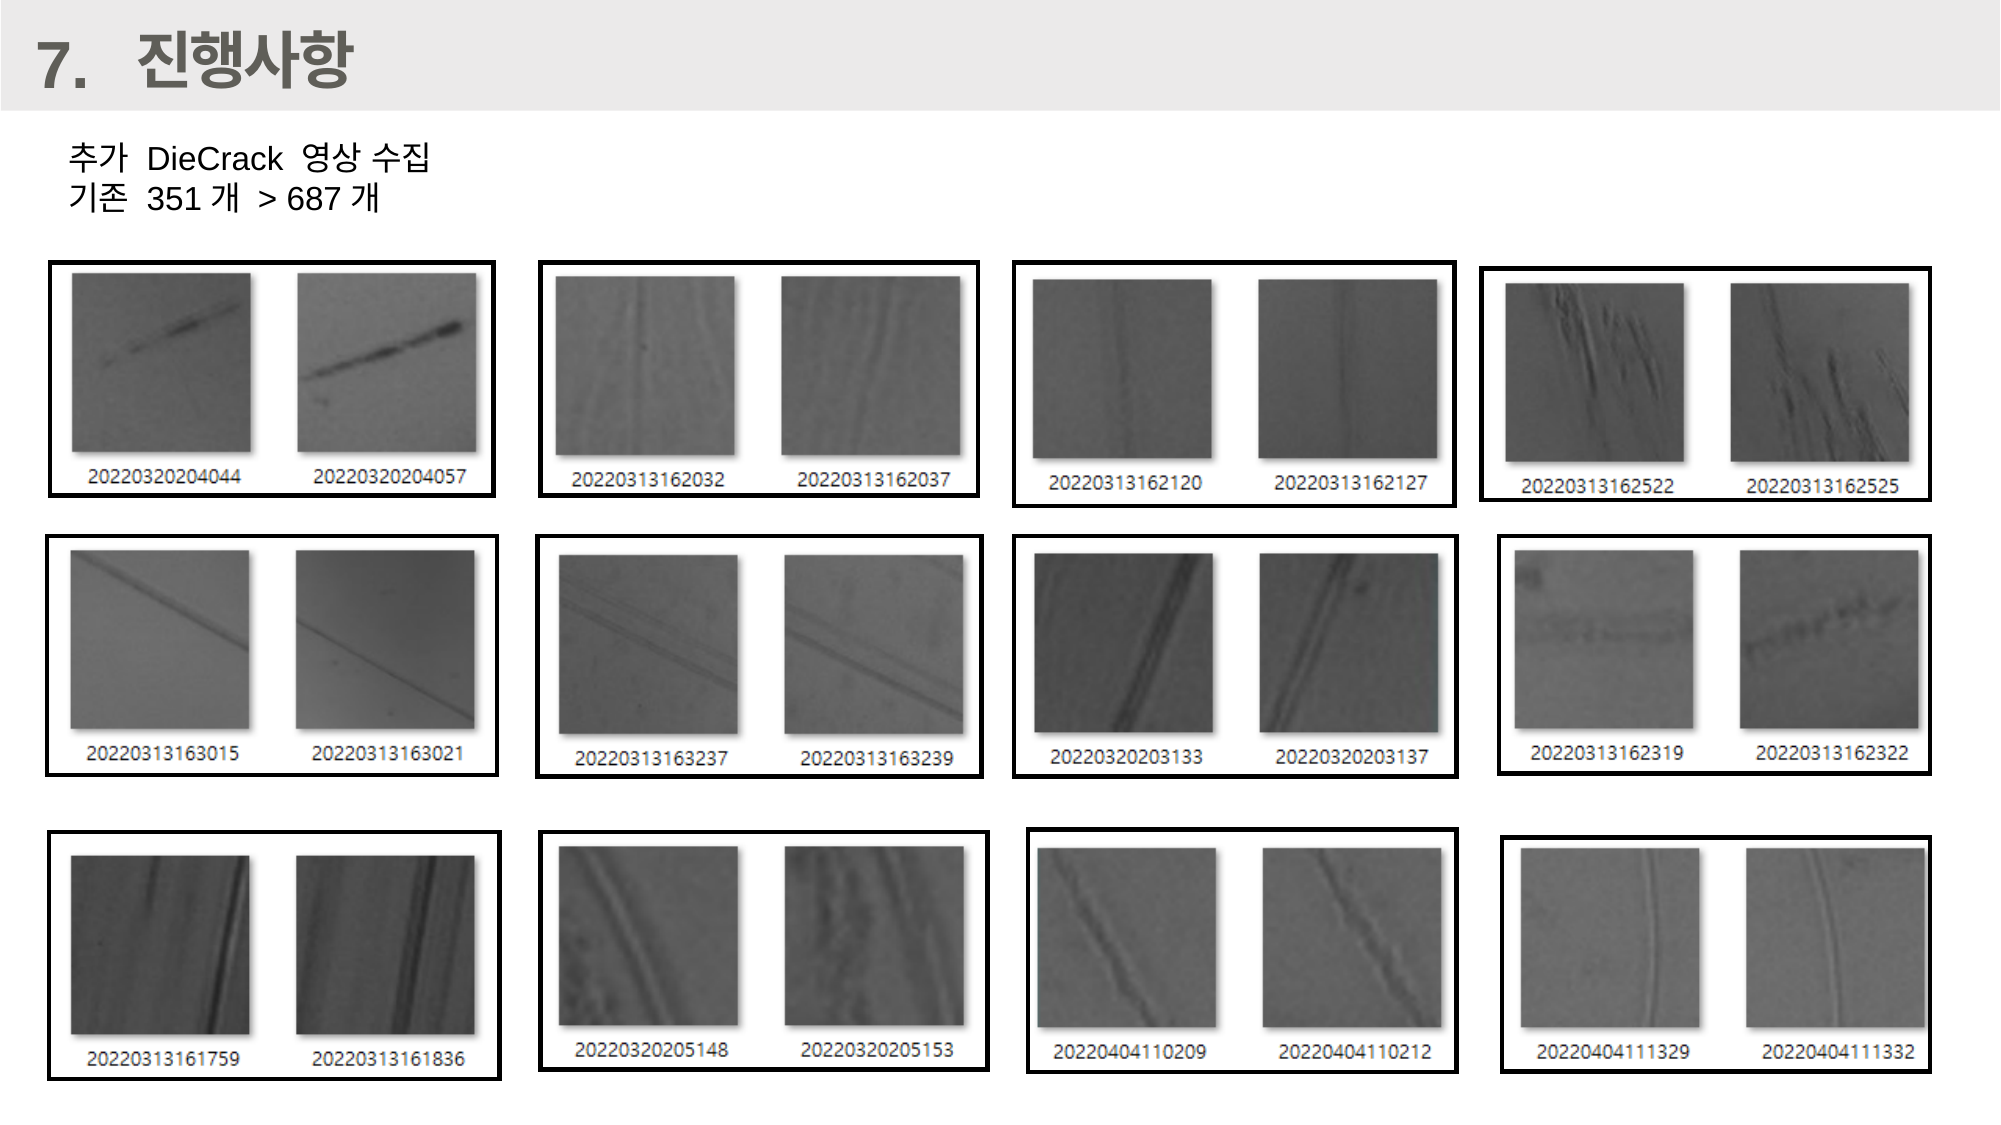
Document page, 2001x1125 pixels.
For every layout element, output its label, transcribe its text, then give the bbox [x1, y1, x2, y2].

picture [51, 834, 497, 1077]
text_box 7. [19, 14, 106, 110]
picture [1504, 839, 1928, 1070]
picture [542, 264, 976, 493]
text_box 진행사항 [120, 13, 371, 104]
picture [1030, 831, 1454, 1070]
picture [542, 834, 986, 1068]
picture [1501, 538, 1928, 771]
text_box [0, 0, 2000, 112]
picture [1484, 270, 1928, 498]
picture [539, 538, 979, 775]
text_box 추가 DieCrack 영상 수집 기존 351개 > 687개 [53, 129, 448, 225]
picture [1016, 264, 1453, 504]
picture [1016, 538, 1454, 775]
picture [52, 264, 492, 493]
picture [49, 538, 495, 773]
